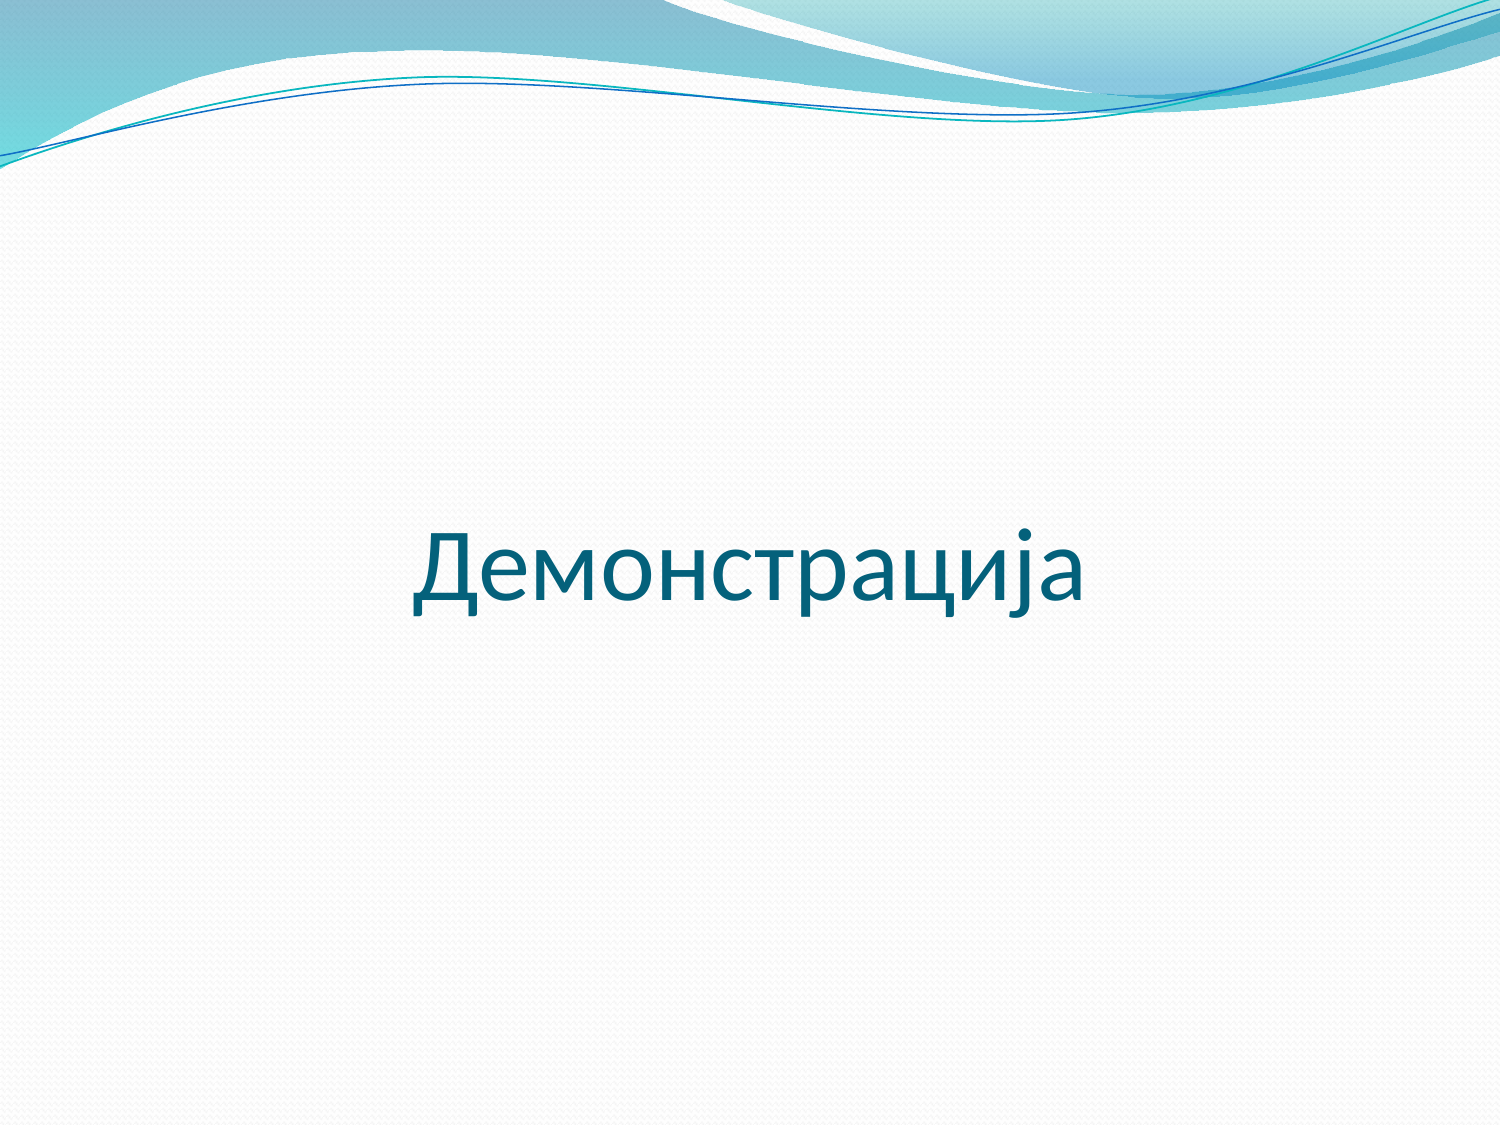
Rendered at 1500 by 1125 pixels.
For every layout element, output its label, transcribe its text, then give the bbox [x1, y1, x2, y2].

title Демонстрација [75, 115, 1425, 622]
